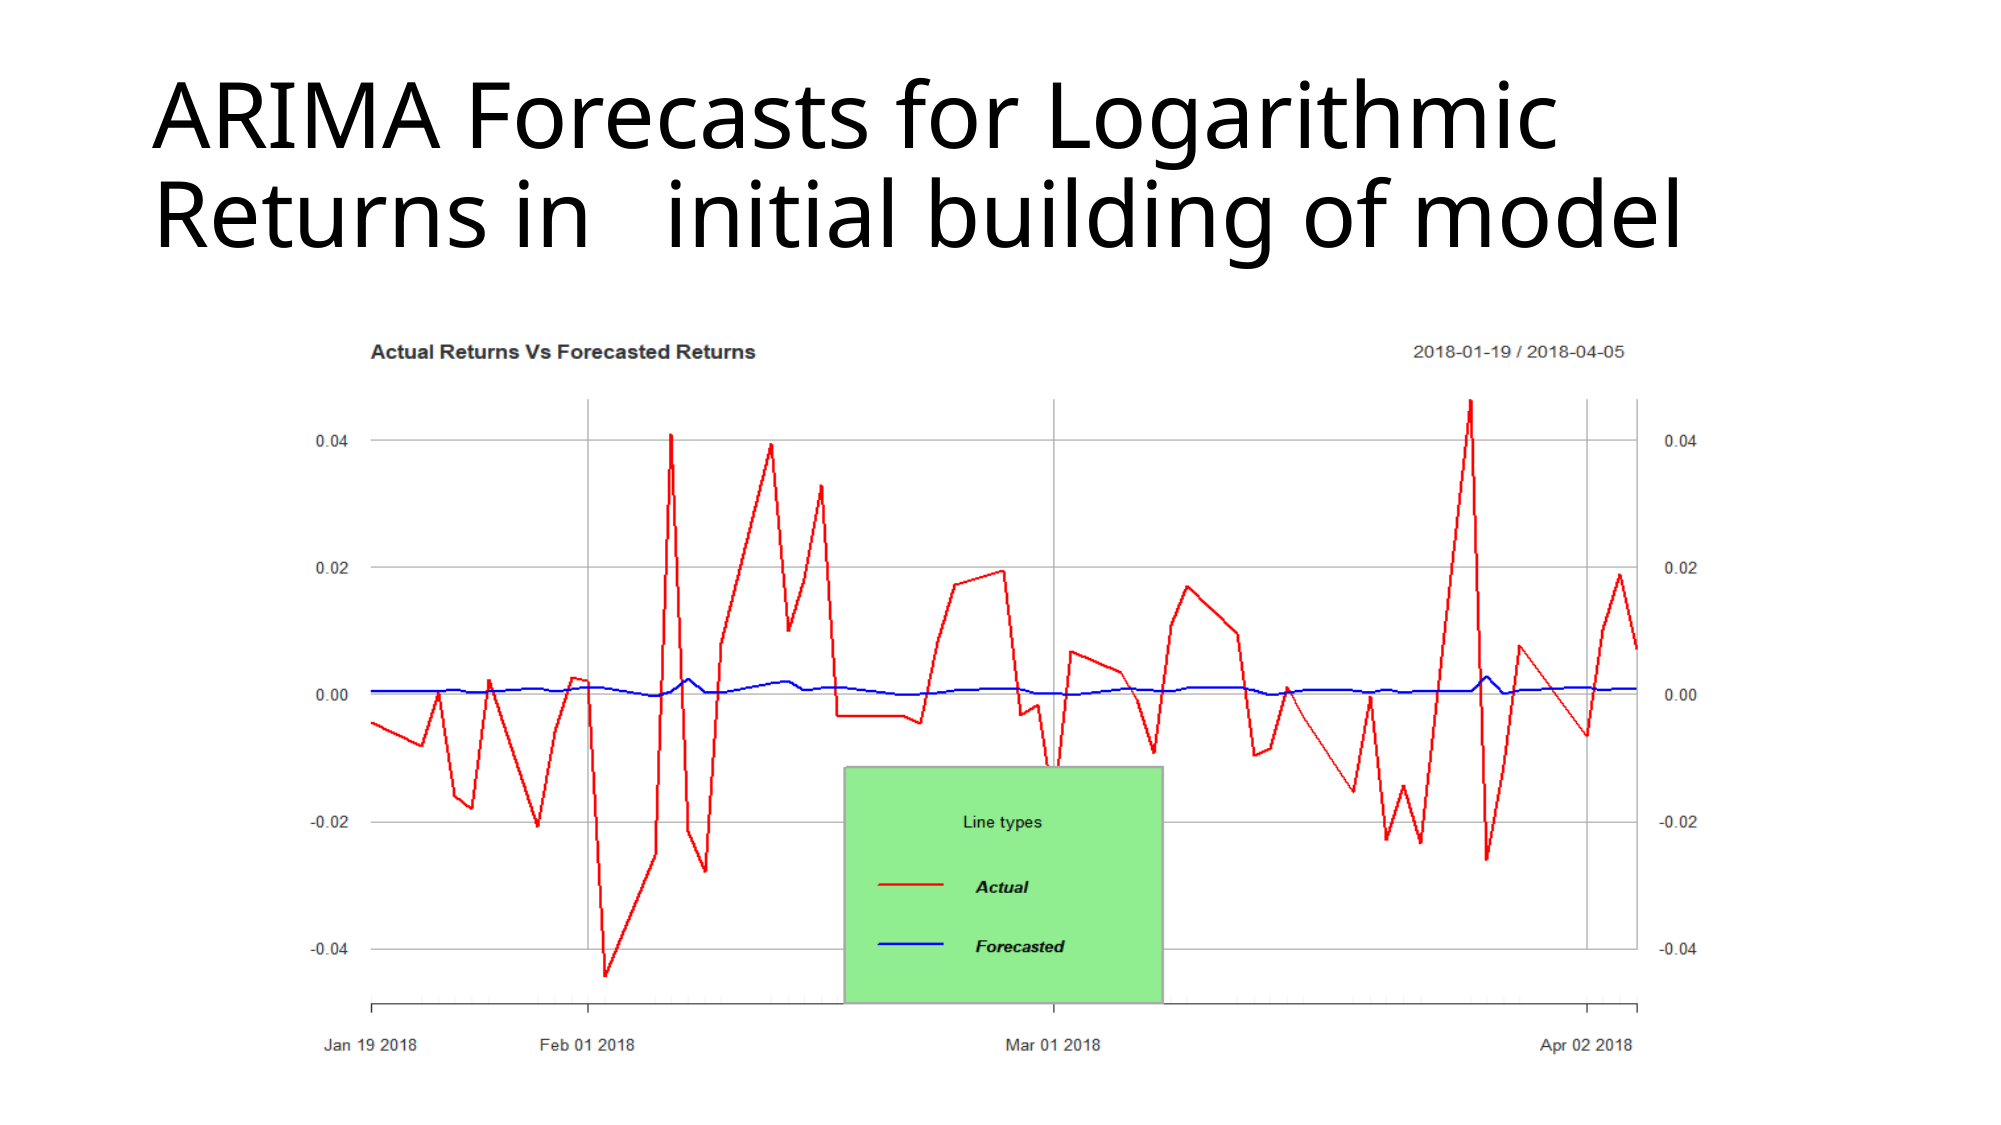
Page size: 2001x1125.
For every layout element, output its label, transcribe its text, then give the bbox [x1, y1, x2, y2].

title ARIMA Forecasts for Logarithmic Returns in initial building of model [137, 59, 1863, 278]
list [275, 277, 1733, 1066]
